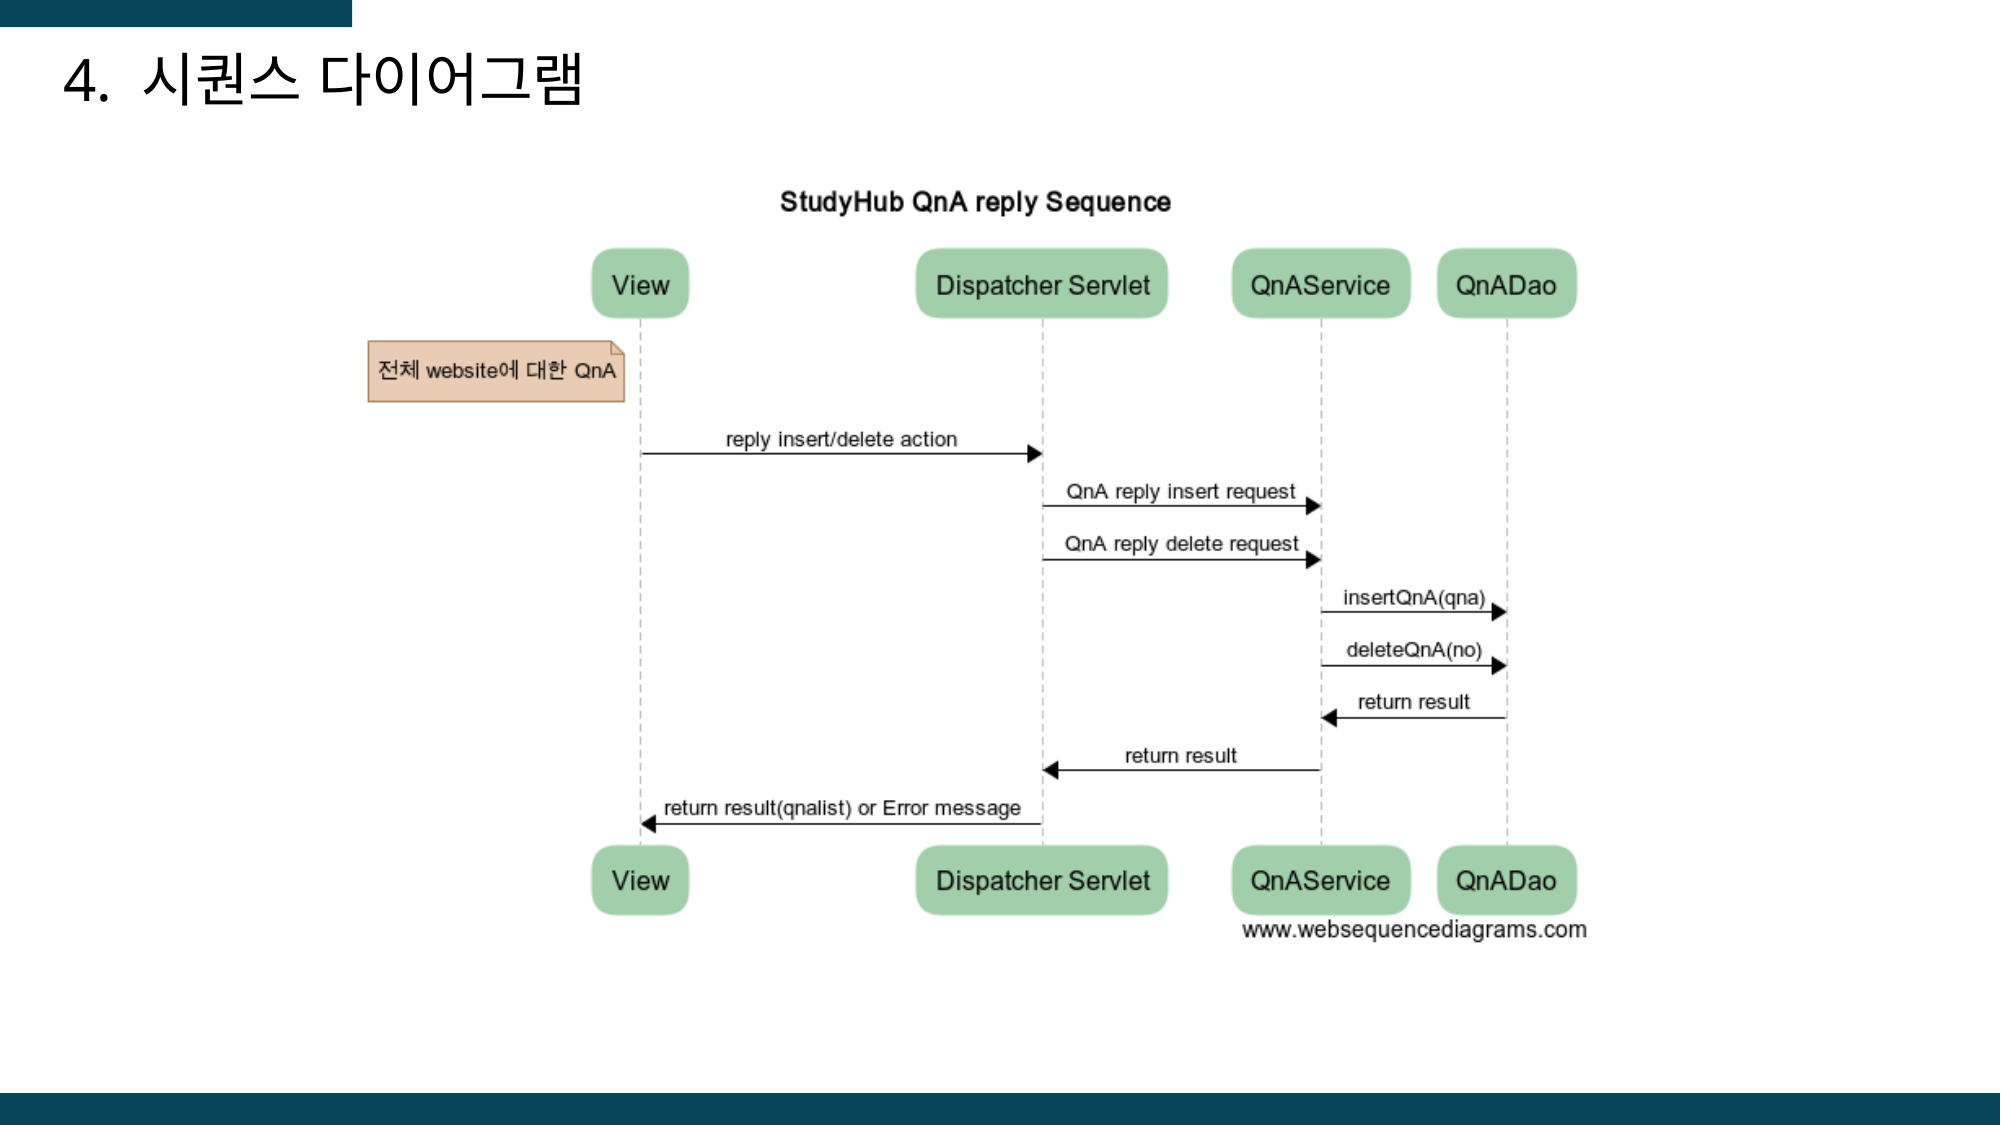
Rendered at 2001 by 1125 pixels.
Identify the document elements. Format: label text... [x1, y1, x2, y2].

picture [363, 158, 1637, 967]
title 4. 시퀀스 다이어그램 [48, 43, 828, 110]
